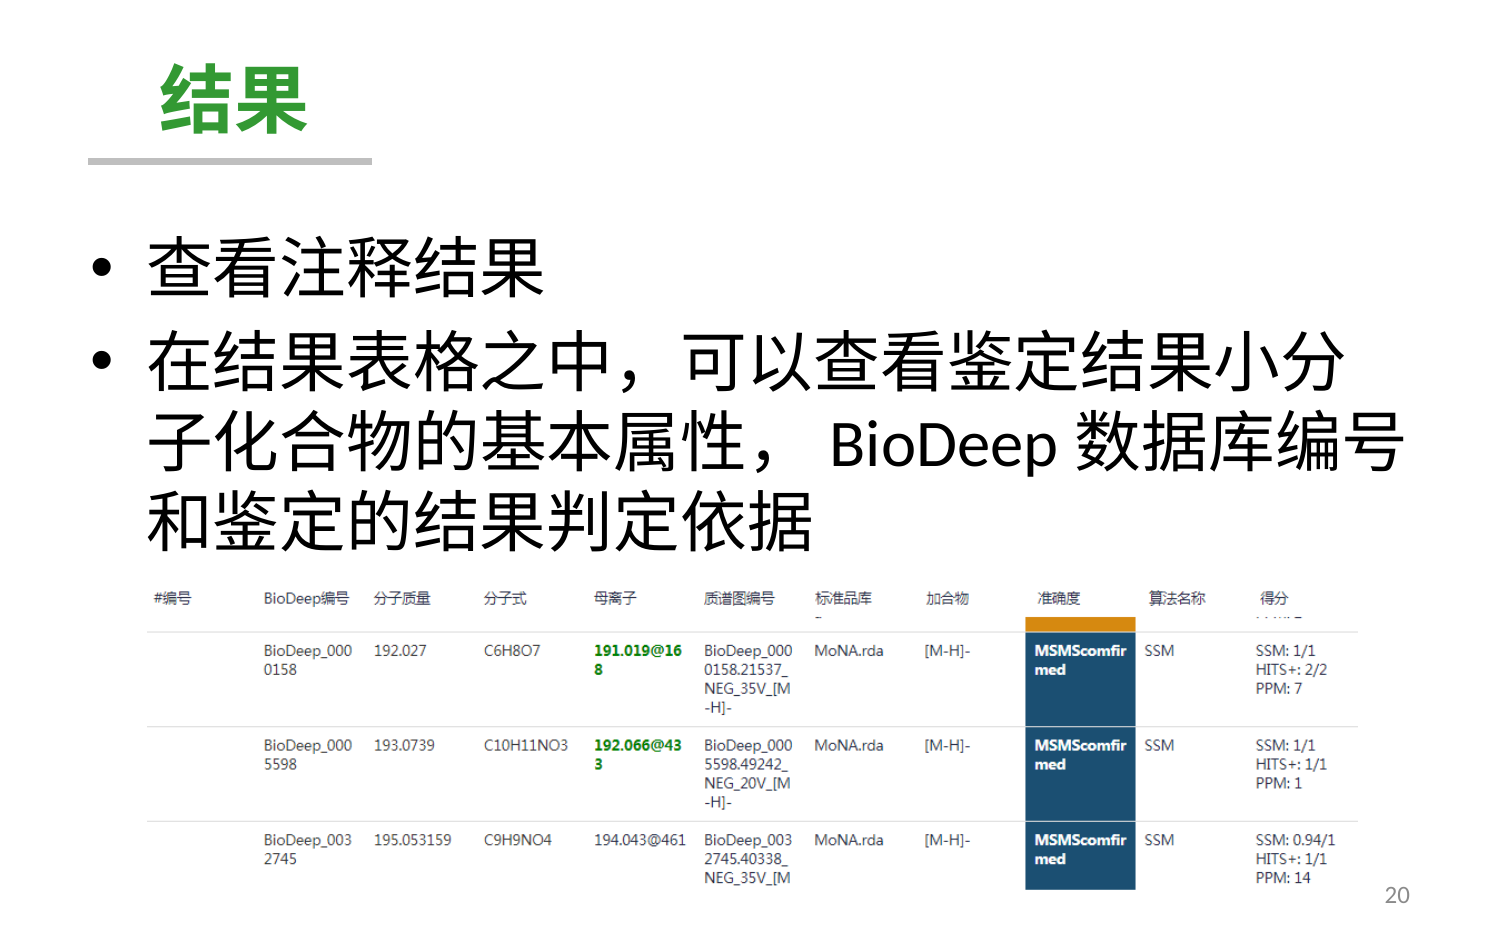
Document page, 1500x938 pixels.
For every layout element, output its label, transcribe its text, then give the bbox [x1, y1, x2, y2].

text_box 结果 [58, 19, 1409, 177]
picture [147, 587, 1358, 901]
slide_number 20 [1074, 868, 1425, 919]
list 查看注释结果 在结果表格之中，可以查看鉴定结果小分子化合物的基本属性，BioDeep数据库编号和鉴定的结果判定依据 [75, 218, 1425, 838]
